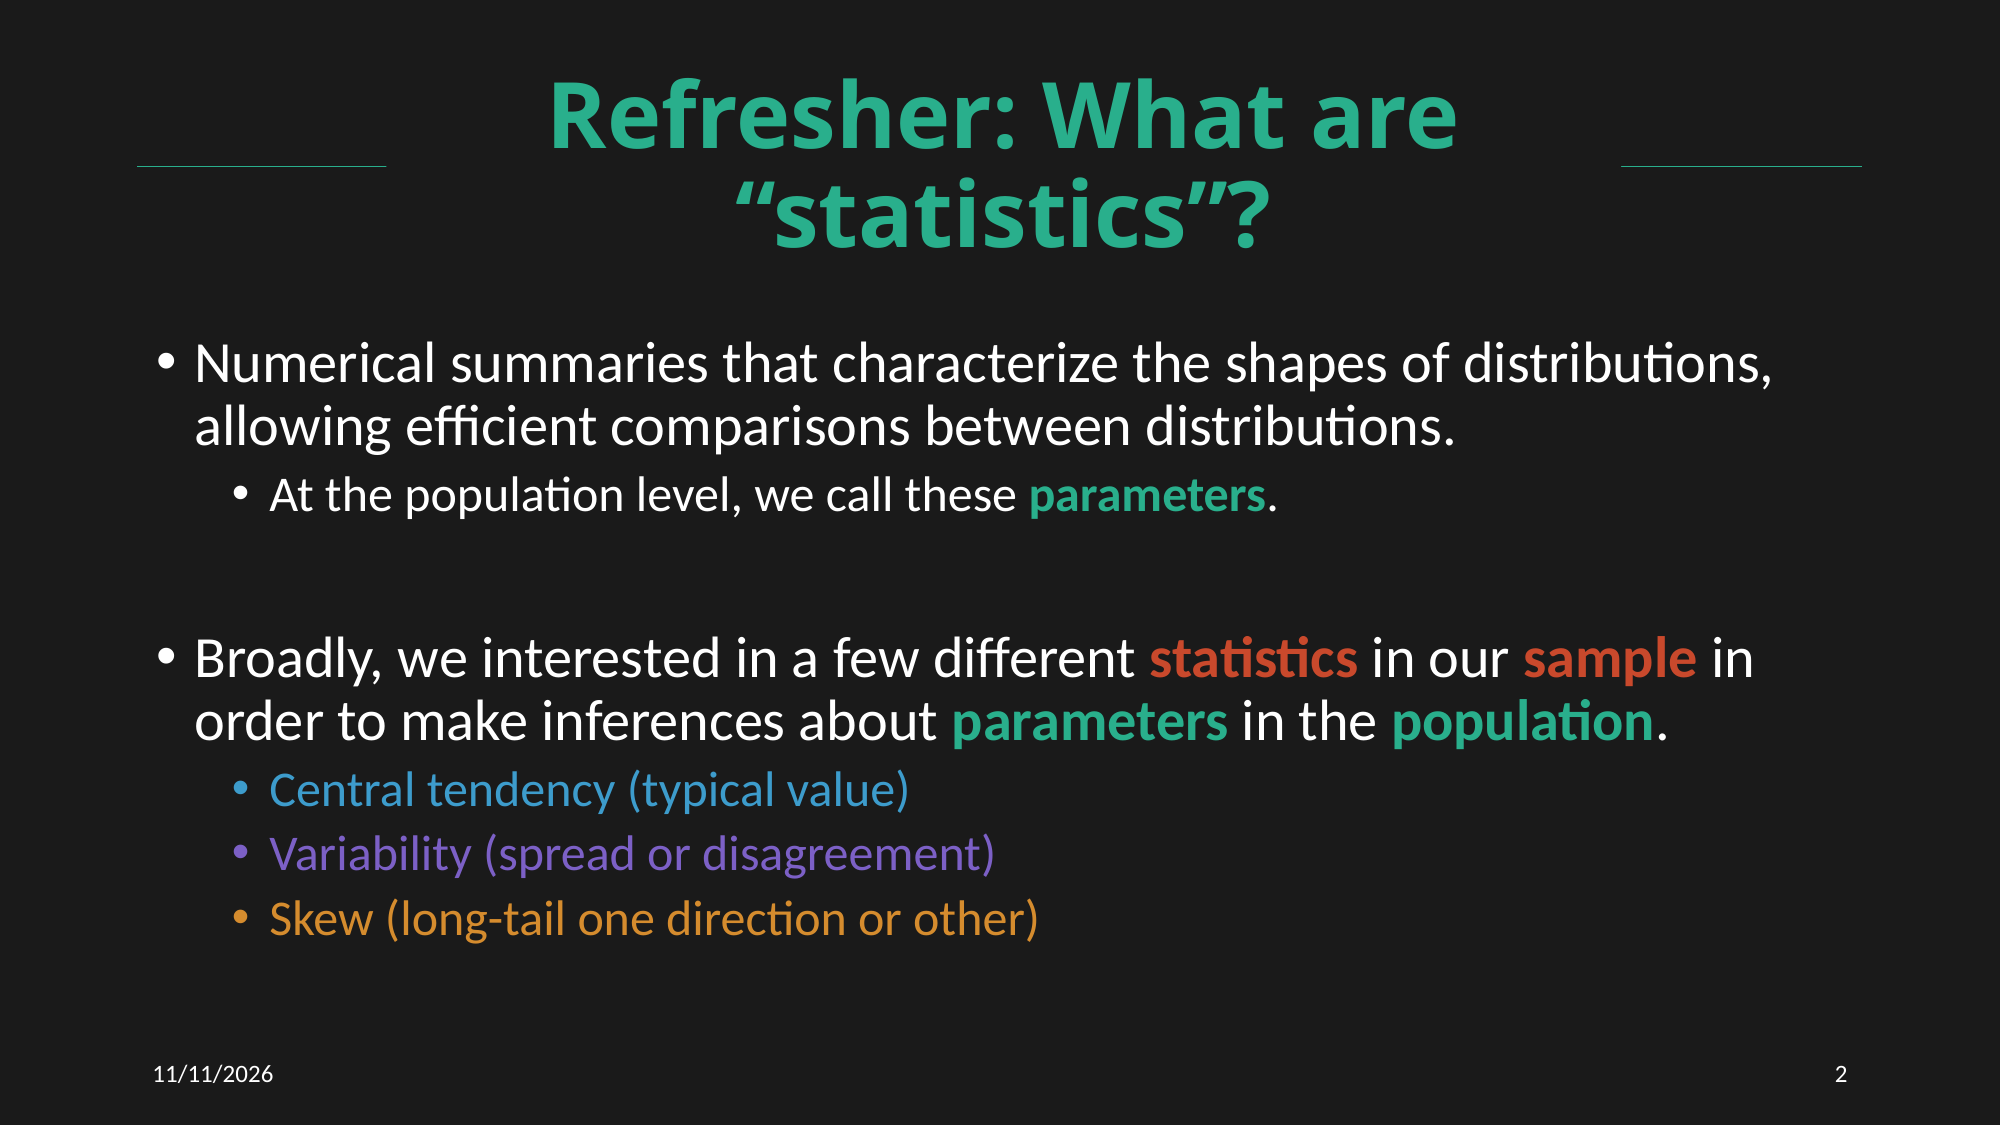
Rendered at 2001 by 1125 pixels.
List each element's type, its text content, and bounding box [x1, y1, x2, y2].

title Refresher: What are “statistics”? [386, 59, 1622, 278]
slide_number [137, 1042, 588, 1103]
slide_number 2 [1412, 1042, 1863, 1103]
list Numerical summaries that characterize the shapes of distributions, allowing efficient comparisons between distributions. At the population level, we call these parameters. Broadly, we interested in a few different statistics in our sample in order to make inferences about parameters in the population. Central tendency (typical value) Variability (spread or disagreement) Skew (long-tail one direction or other) [141, 324, 1868, 1000]
